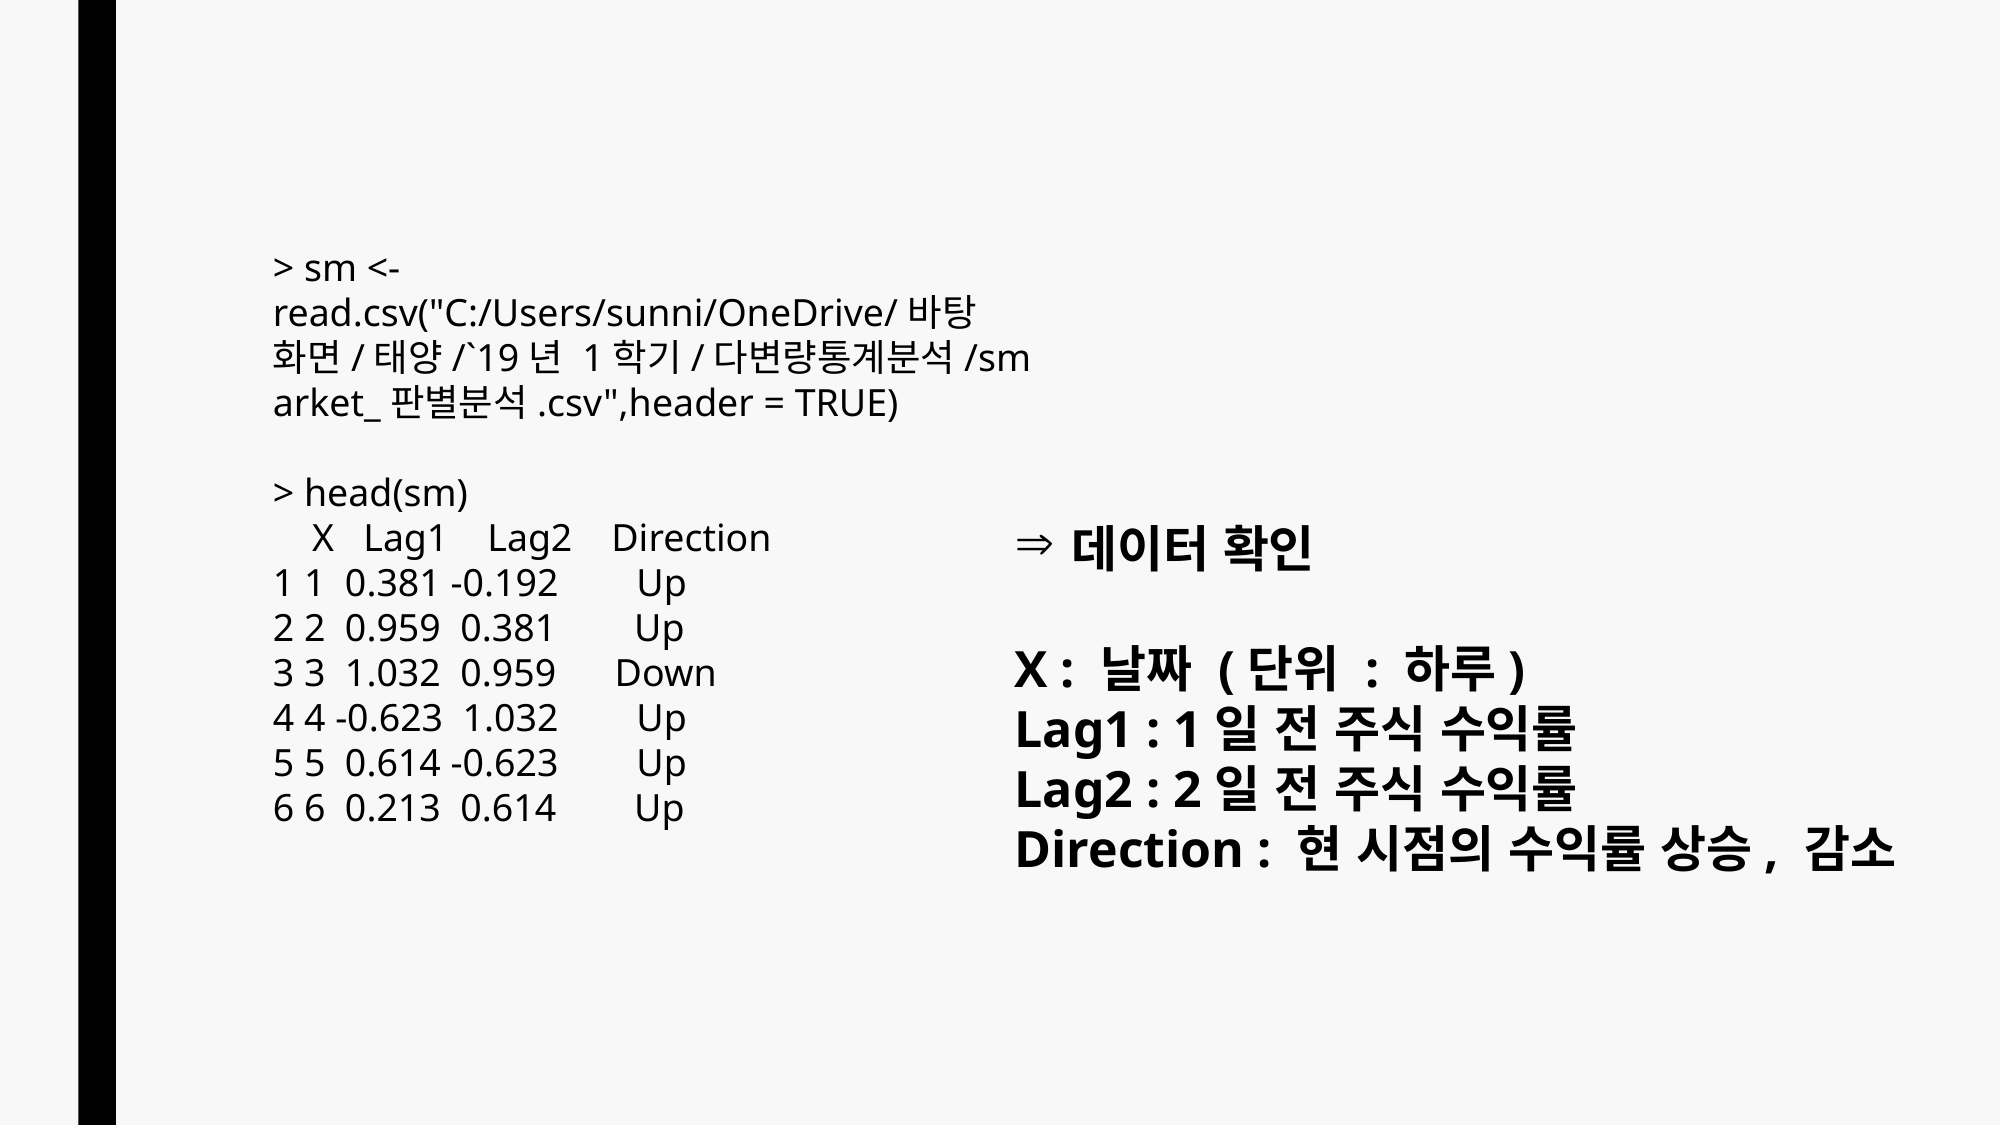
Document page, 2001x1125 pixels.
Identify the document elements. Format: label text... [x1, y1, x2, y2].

text_box > sm <- read.csv("C:/Users/sunni/OneDrive/바탕 화면/태양/`19년 1학기/다변량통계분석/smarket_판별분석.csv",header = TRUE) > head(sm) X Lag1 Lag2 Direction 1 1 0.381 -0.192 Up 2 2 0.959 0.381 Up 3 3 1.032 0.959 Down 4 4 -0.623 1.032 Up 5 5 0.614 -0.623 Up 6 6 0.213 0.614 Up [258, 236, 1058, 836]
text_box 데이터 확인 X : 날짜 (단위 : 하루) Lag1 : 1일 전 주식 수익률 Lag2 : 2일 전 주식 수익률 Direction : 현 시점의 수익률 상승, 감소 [999, 510, 1943, 885]
